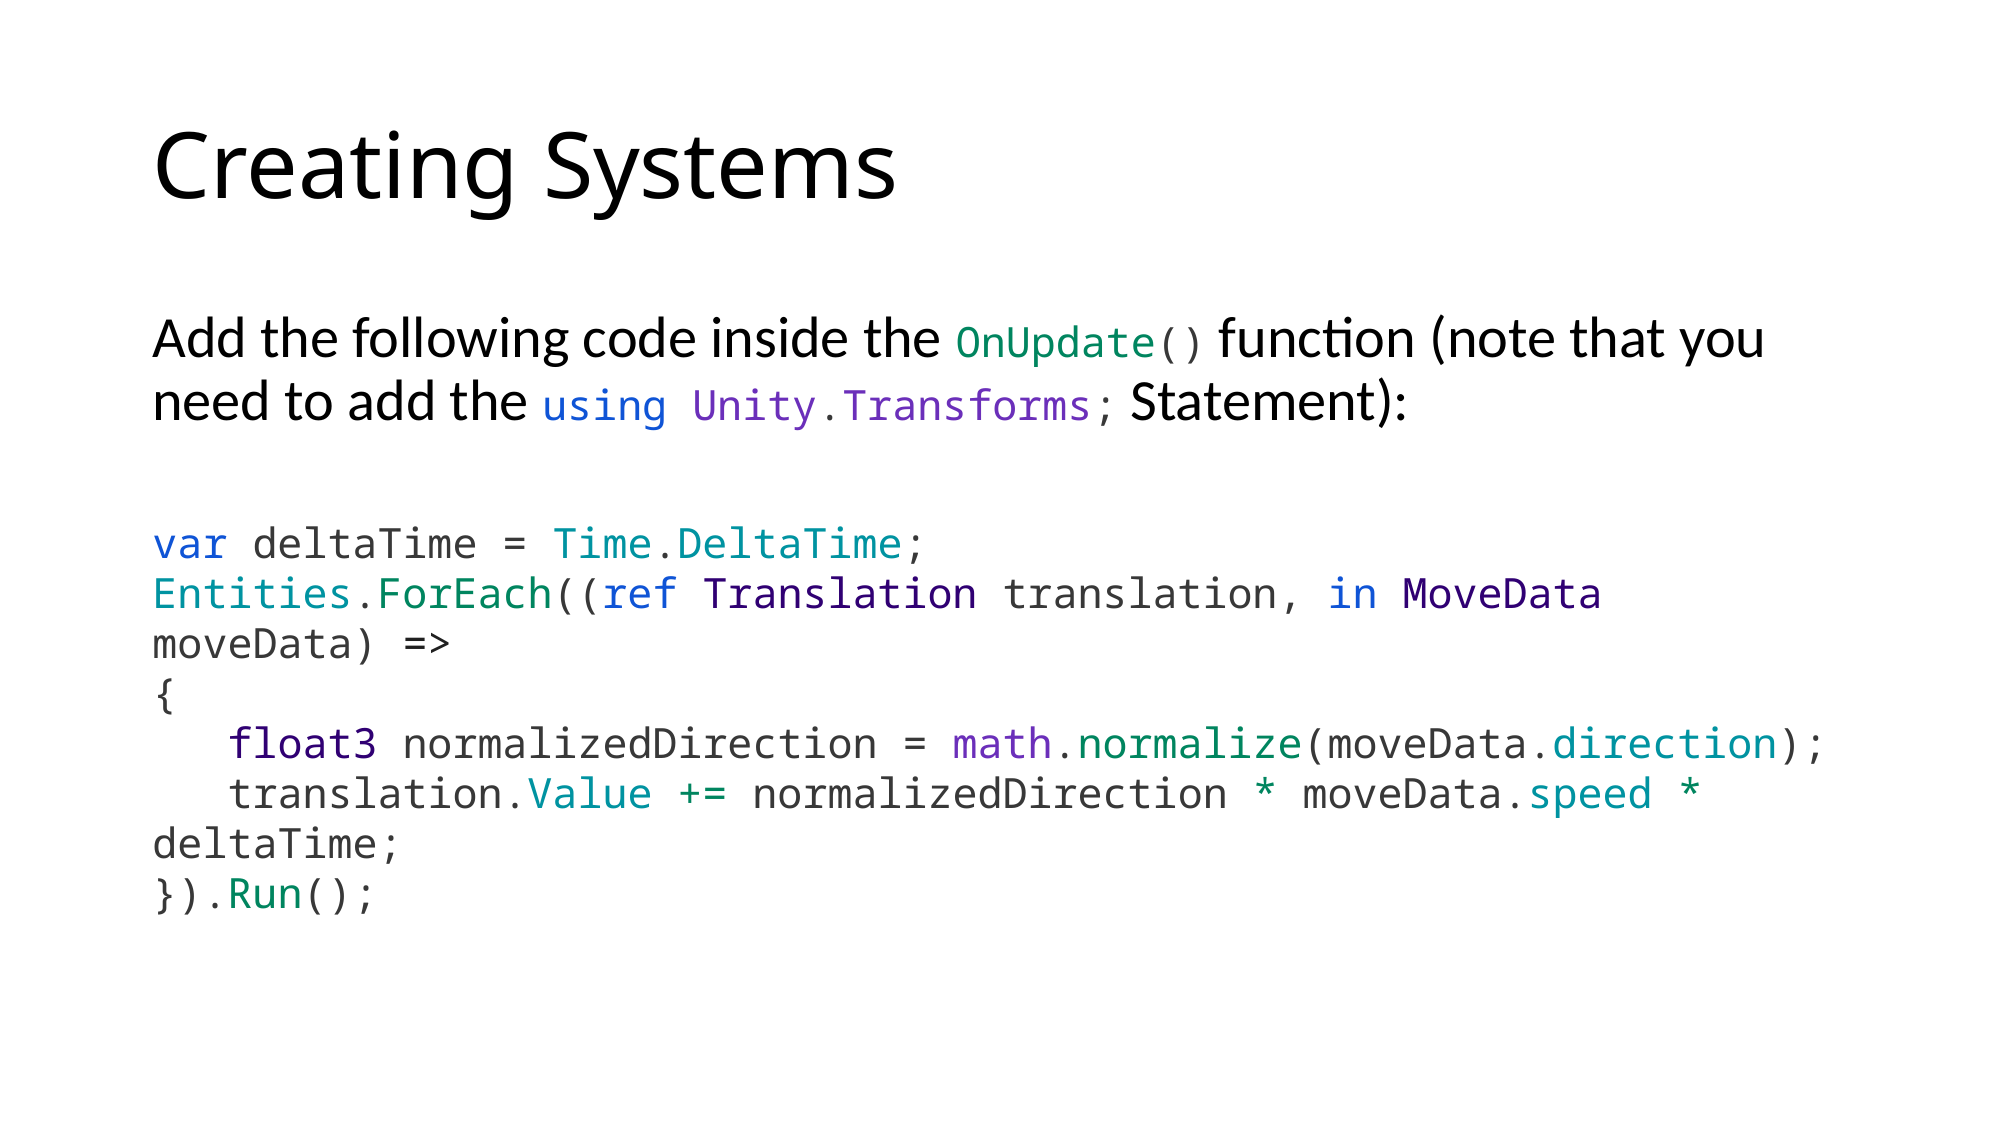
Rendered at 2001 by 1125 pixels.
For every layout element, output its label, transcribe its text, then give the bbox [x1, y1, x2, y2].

title Creating Systems [137, 59, 1863, 278]
list Add the following code inside the OnUpdate() function (note that you need to add the using Unity.Transforms; Statement): var deltaTime = Time.DeltaTime; Entities.ForEach((ref Translation translation, in MoveData moveData) => { float3 normalizedDirection = math.normalize(moveData.direction); translation.Value += normalizedDirection * moveData.speed * deltaTime; }).Run(); [137, 299, 1863, 1014]
